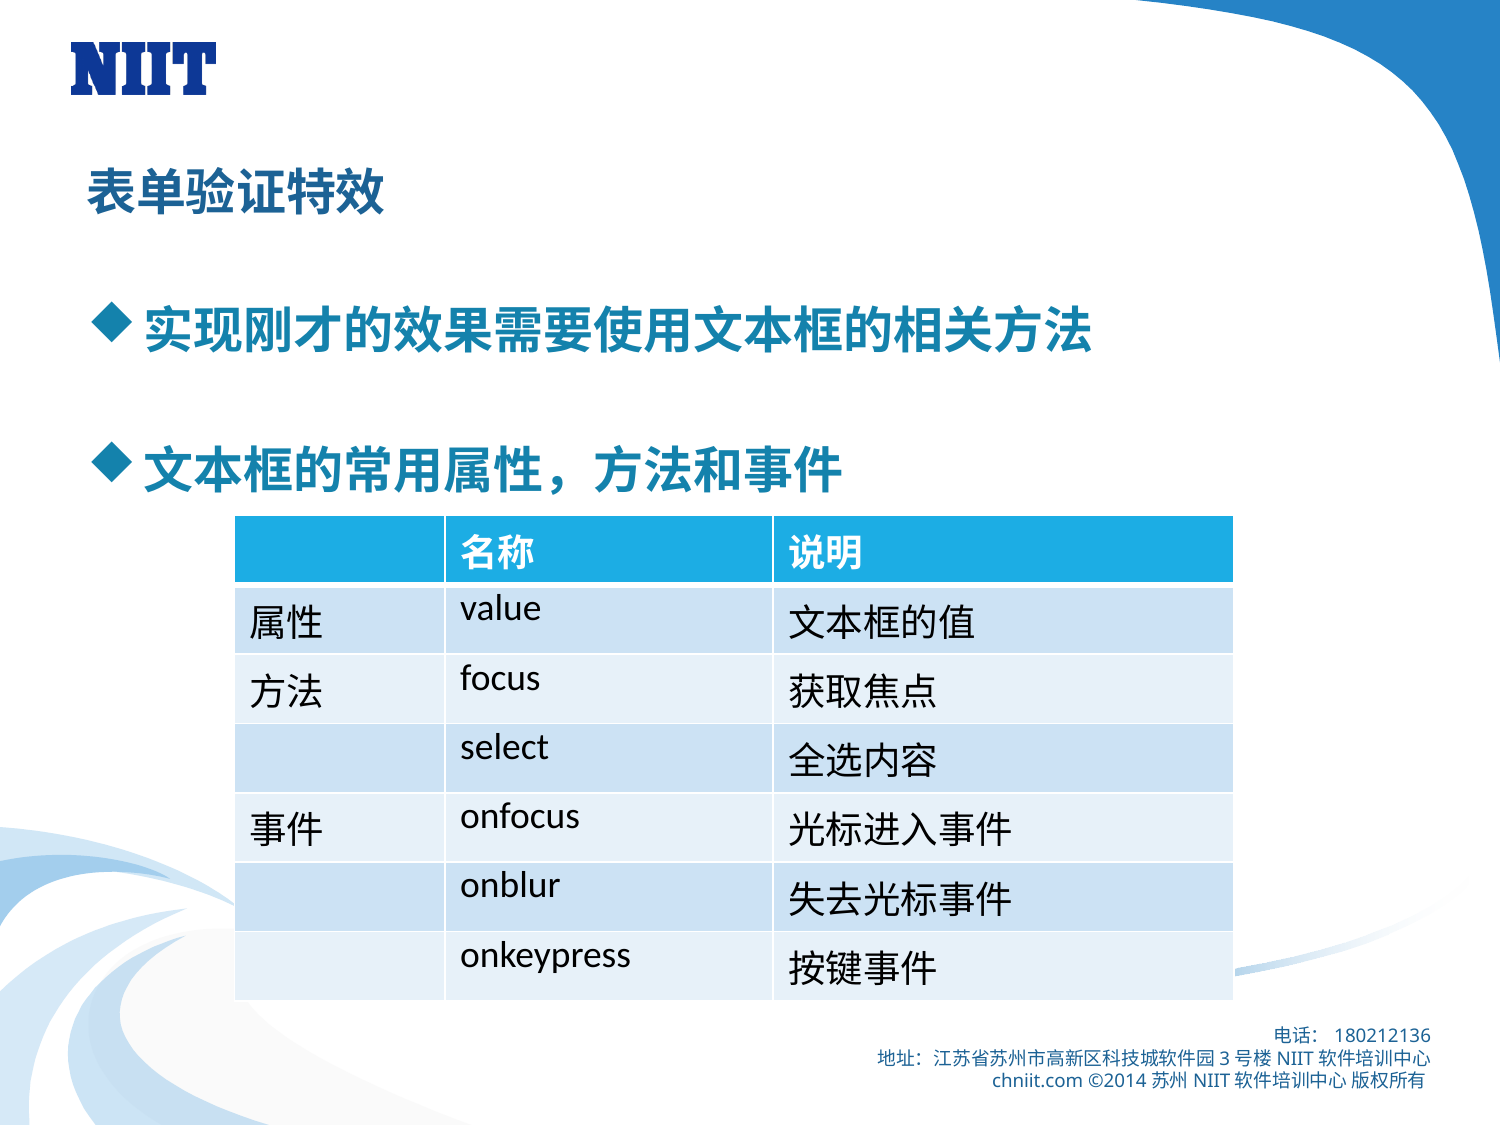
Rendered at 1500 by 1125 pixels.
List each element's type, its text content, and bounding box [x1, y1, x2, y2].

title 表单验证特效 [71, 131, 1422, 250]
table_cell 光标进入事件 [774, 794, 1233, 861]
table_header 说明 [774, 516, 1233, 582]
list 实现刚才的效果需要使用文本框的相关方法 文本框的常用属性，方法和事件 [72, 291, 1425, 983]
picture [71, 42, 216, 95]
table_cell 方法 [235, 655, 444, 723]
table_cell onblur [446, 863, 772, 931]
table_cell onkeypress [446, 932, 772, 1000]
table_cell 事件 [235, 794, 444, 861]
table_cell [235, 863, 444, 931]
table_cell 按键事件 [774, 932, 1233, 1000]
table_cell select [446, 724, 772, 792]
table_cell onfocus [446, 794, 772, 861]
table_cell [235, 724, 444, 792]
table_cell focus [446, 655, 772, 723]
table_cell 获取焦点 [774, 655, 1233, 723]
table_cell 属性 [235, 588, 444, 653]
table_header 名称 [446, 516, 772, 582]
table_cell [235, 932, 444, 1000]
table_cell 失去光标事件 [774, 863, 1233, 931]
table_cell 文本框的值 [774, 588, 1233, 653]
table_cell 全选内容 [774, 724, 1233, 792]
table_header [235, 516, 444, 582]
table_cell value [446, 588, 772, 653]
